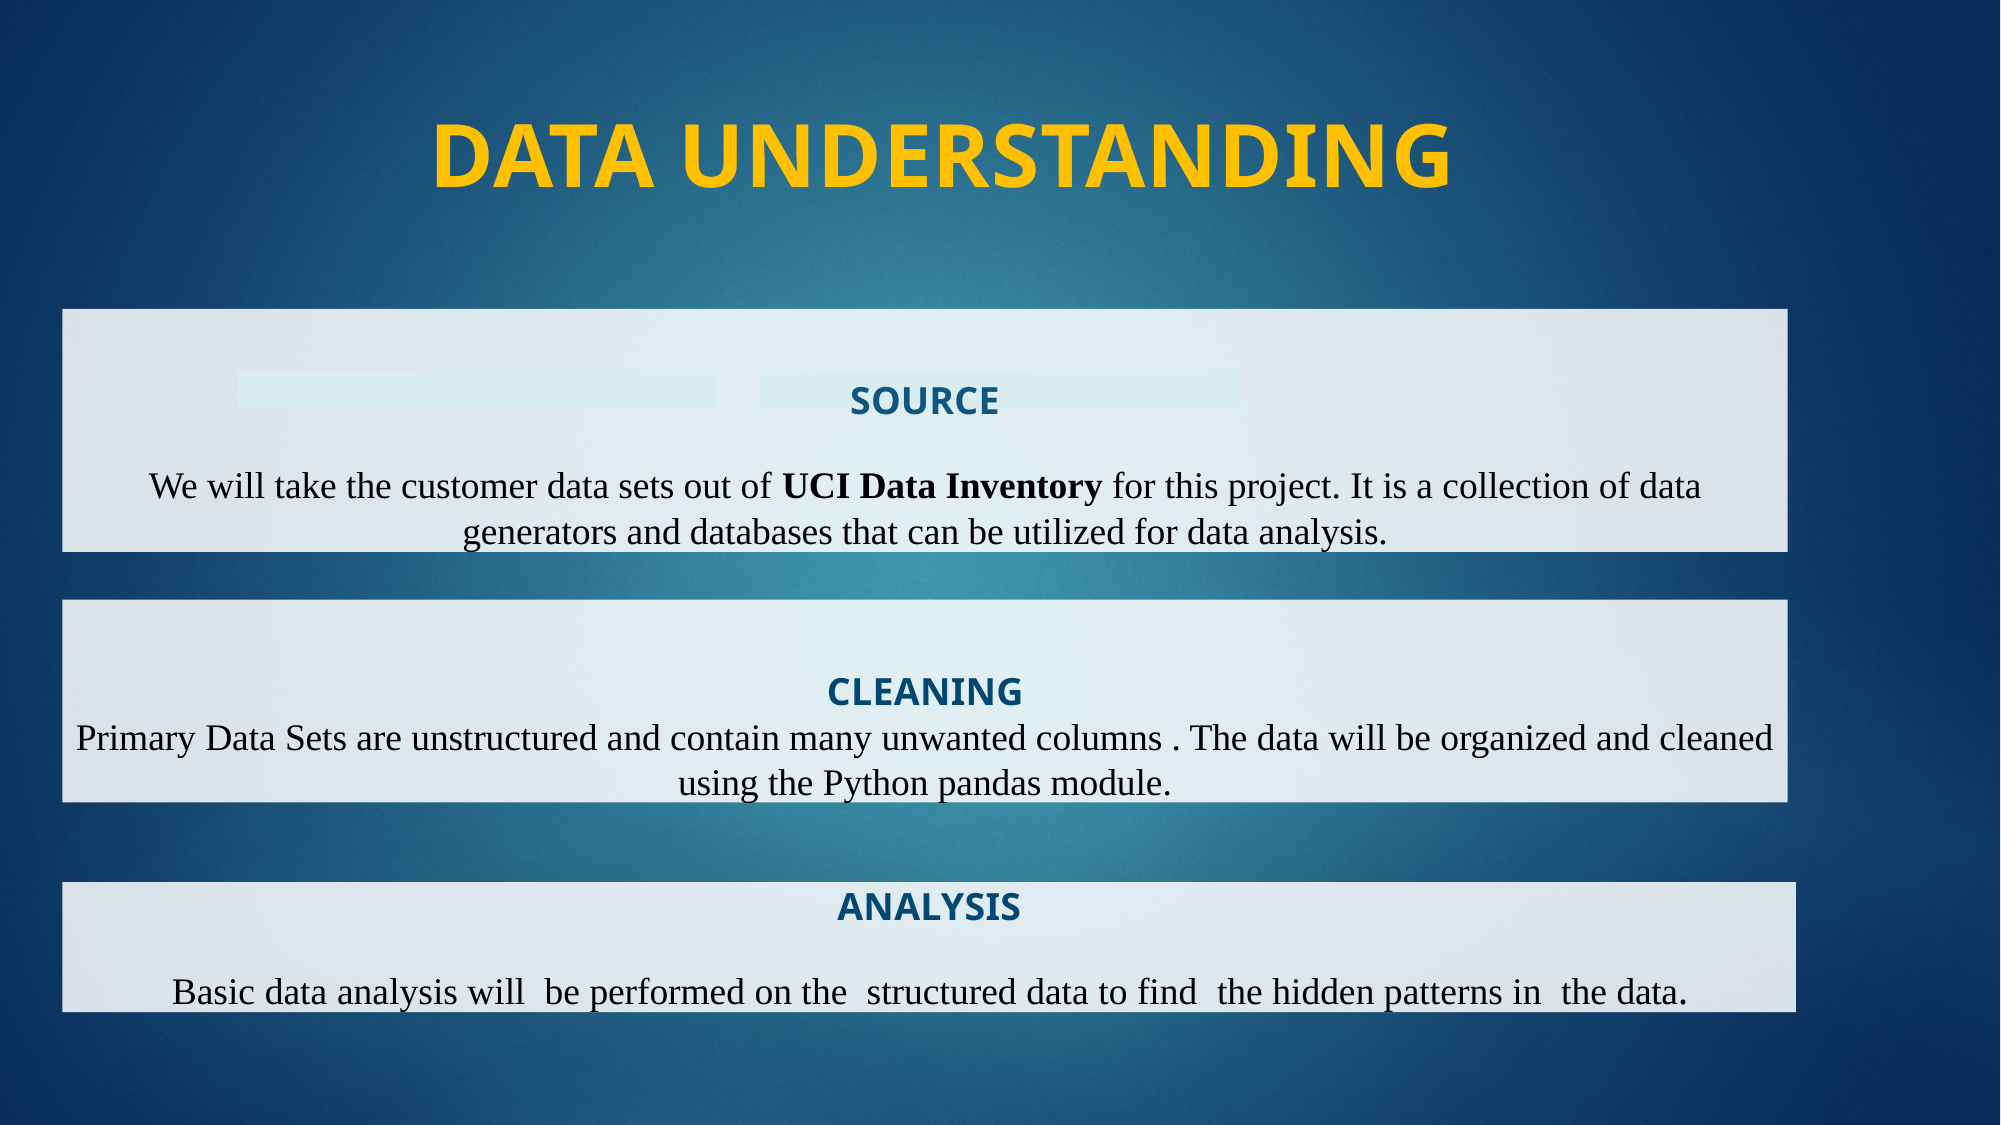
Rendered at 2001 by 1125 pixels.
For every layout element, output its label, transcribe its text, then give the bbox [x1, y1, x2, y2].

title DATA UNDERSTANDING [212, 97, 1788, 288]
text_box ANALYSIS Basic data analysis will be performed on the structured data to find the hidden patterns in the data. [62, 882, 1796, 1013]
text_box CLEANING Primary Data Sets are unstructured and contain many unwanted columns . The data will be organized and cleaned using the Python pandas module. [62, 599, 1788, 803]
text_box SOURCE We will take the customer data sets out of UCI Data Inventory for this project. It is a collection of data generators and databases that can be utilized for data analysis. [62, 308, 1788, 552]
